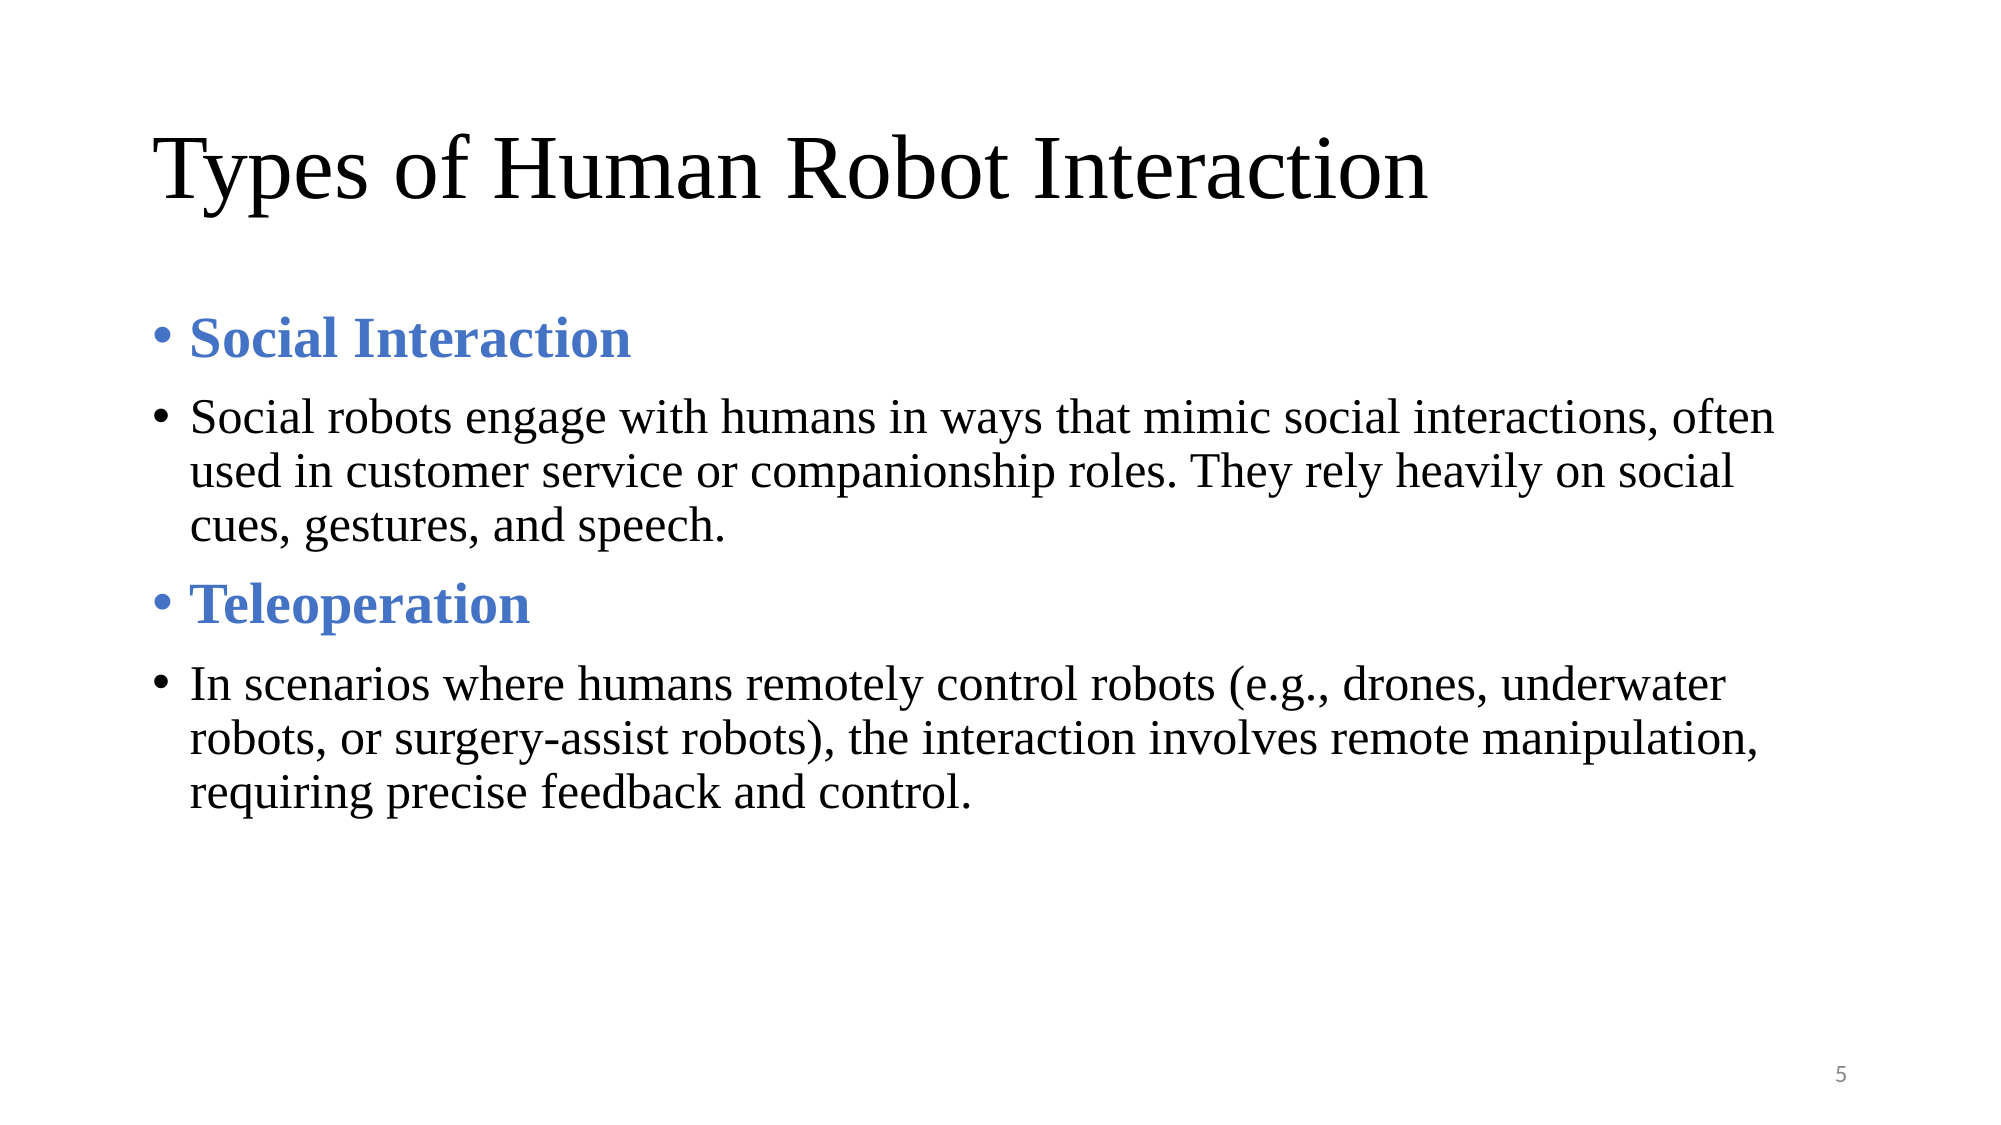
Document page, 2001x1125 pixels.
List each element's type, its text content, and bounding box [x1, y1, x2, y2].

title Types of Human Robot Interaction [137, 59, 1863, 278]
slide_number 5 [1412, 1042, 1863, 1103]
list Social Interaction Social robots engage with humans in ways that mimic social interactions, often used in customer service or companionship roles. They rely heavily on social cues, gestures, and speech. Teleoperation In scenarios where humans remotely control robots (e.g., drones, underwater robots, or surgery-assist robots), the interaction involves remote manipulation, requiring precise feedback and control. [137, 299, 1863, 1014]
